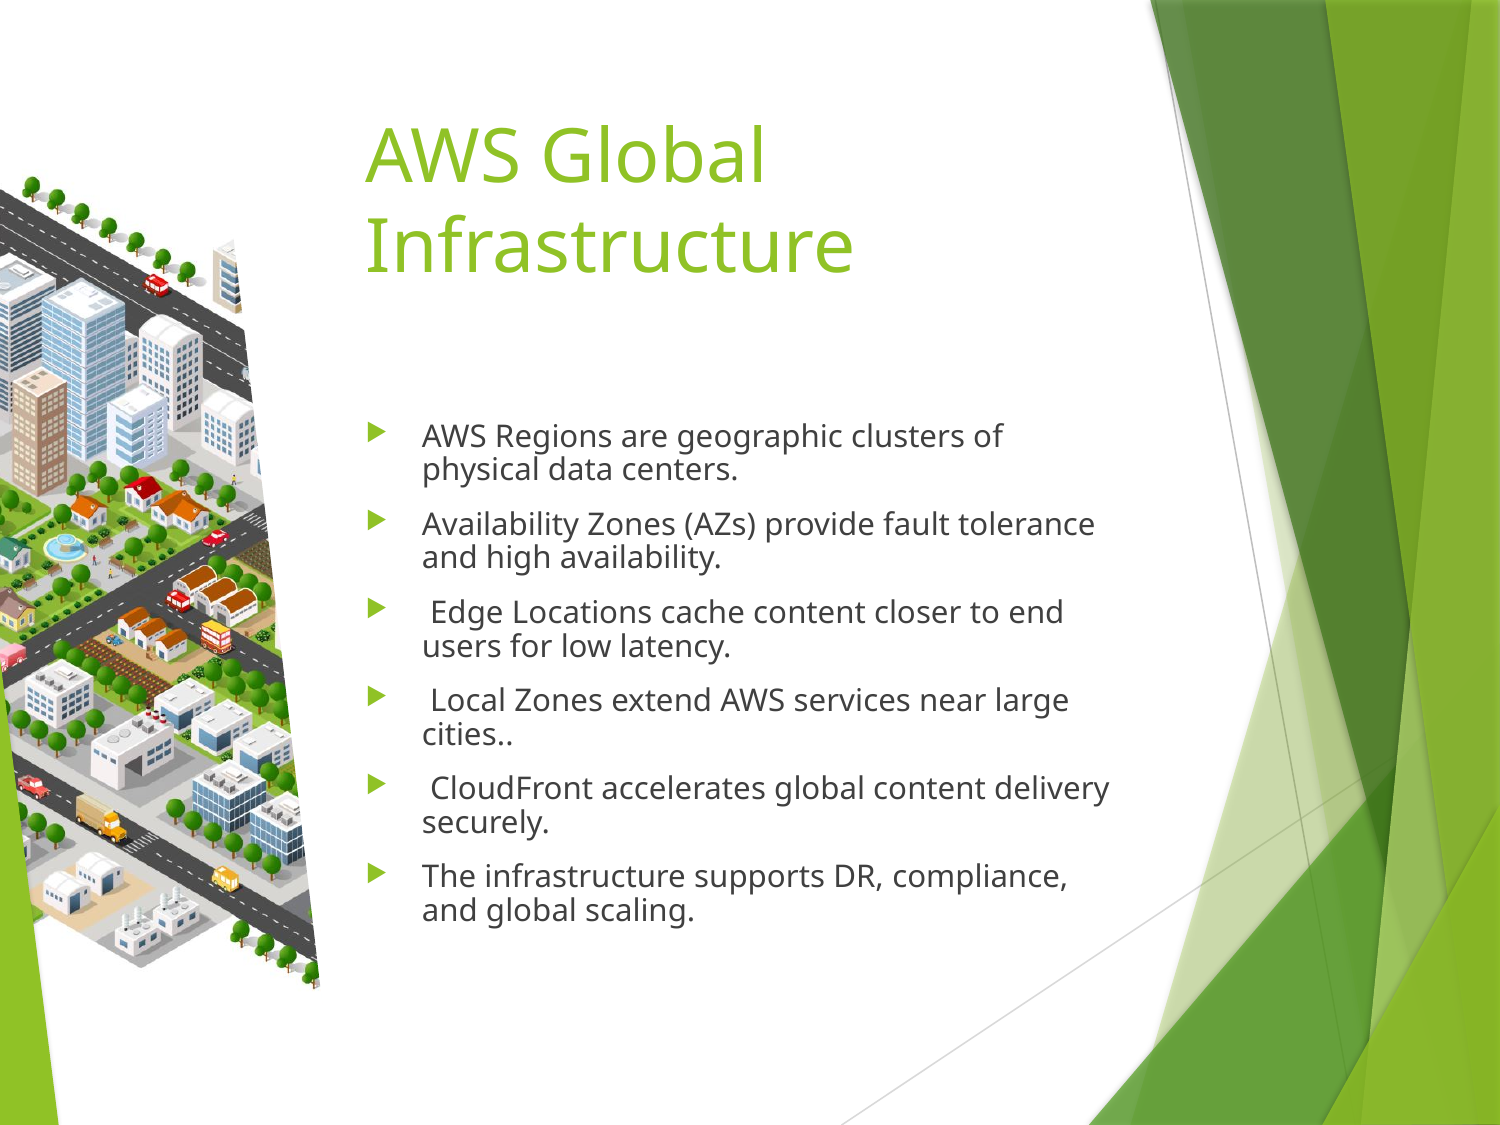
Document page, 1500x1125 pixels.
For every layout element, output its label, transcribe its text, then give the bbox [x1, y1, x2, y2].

list AWS Regions are geographic clusters of physical data centers. Availability Zones (AZs) provide fault tolerance and high availability. Edge Locations cache content closer to end users for low latency. Local Zones extend AWS services near large cities.. CloudFront accelerates global content delivery securely. The infrastructure supports DR, compliance, and global scaling. [350, 354, 1141, 992]
picture [0, 0, 337, 1125]
title AWS Global Infrastructure [350, 99, 1141, 317]
